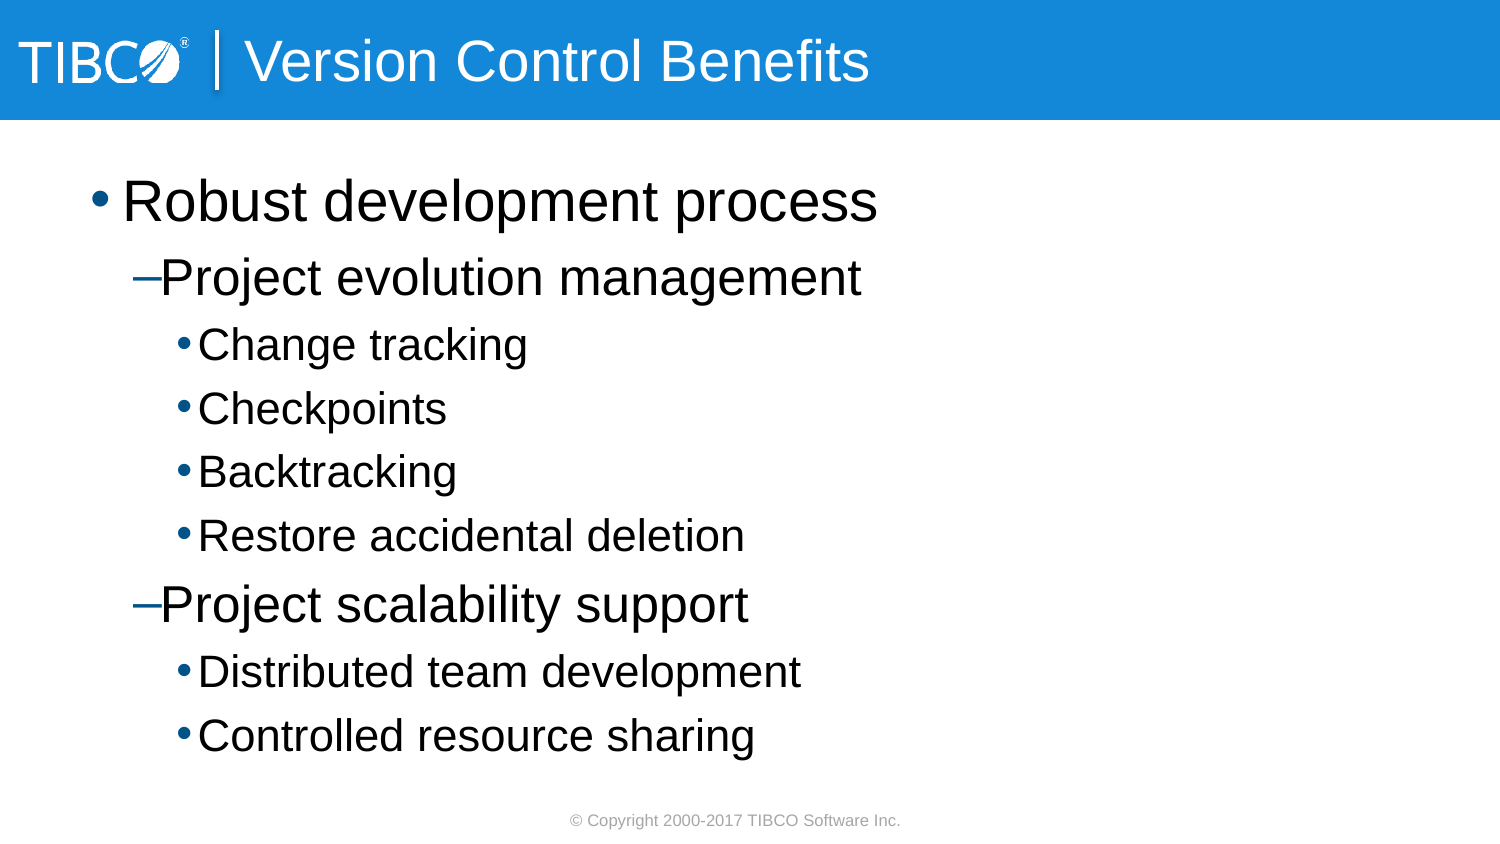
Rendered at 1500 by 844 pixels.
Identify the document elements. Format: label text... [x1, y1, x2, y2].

list Robust development process Project evolution management Change tracking Checkpoints Backtracking Restore accidental deletion Project scalability support Distributed team development Controlled resource sharing [75, 155, 1472, 769]
text_box © Copyright 2000-2017 TIBCO Software Inc. [512, 802, 988, 844]
title Version Control Benefits [229, 15, 1447, 121]
